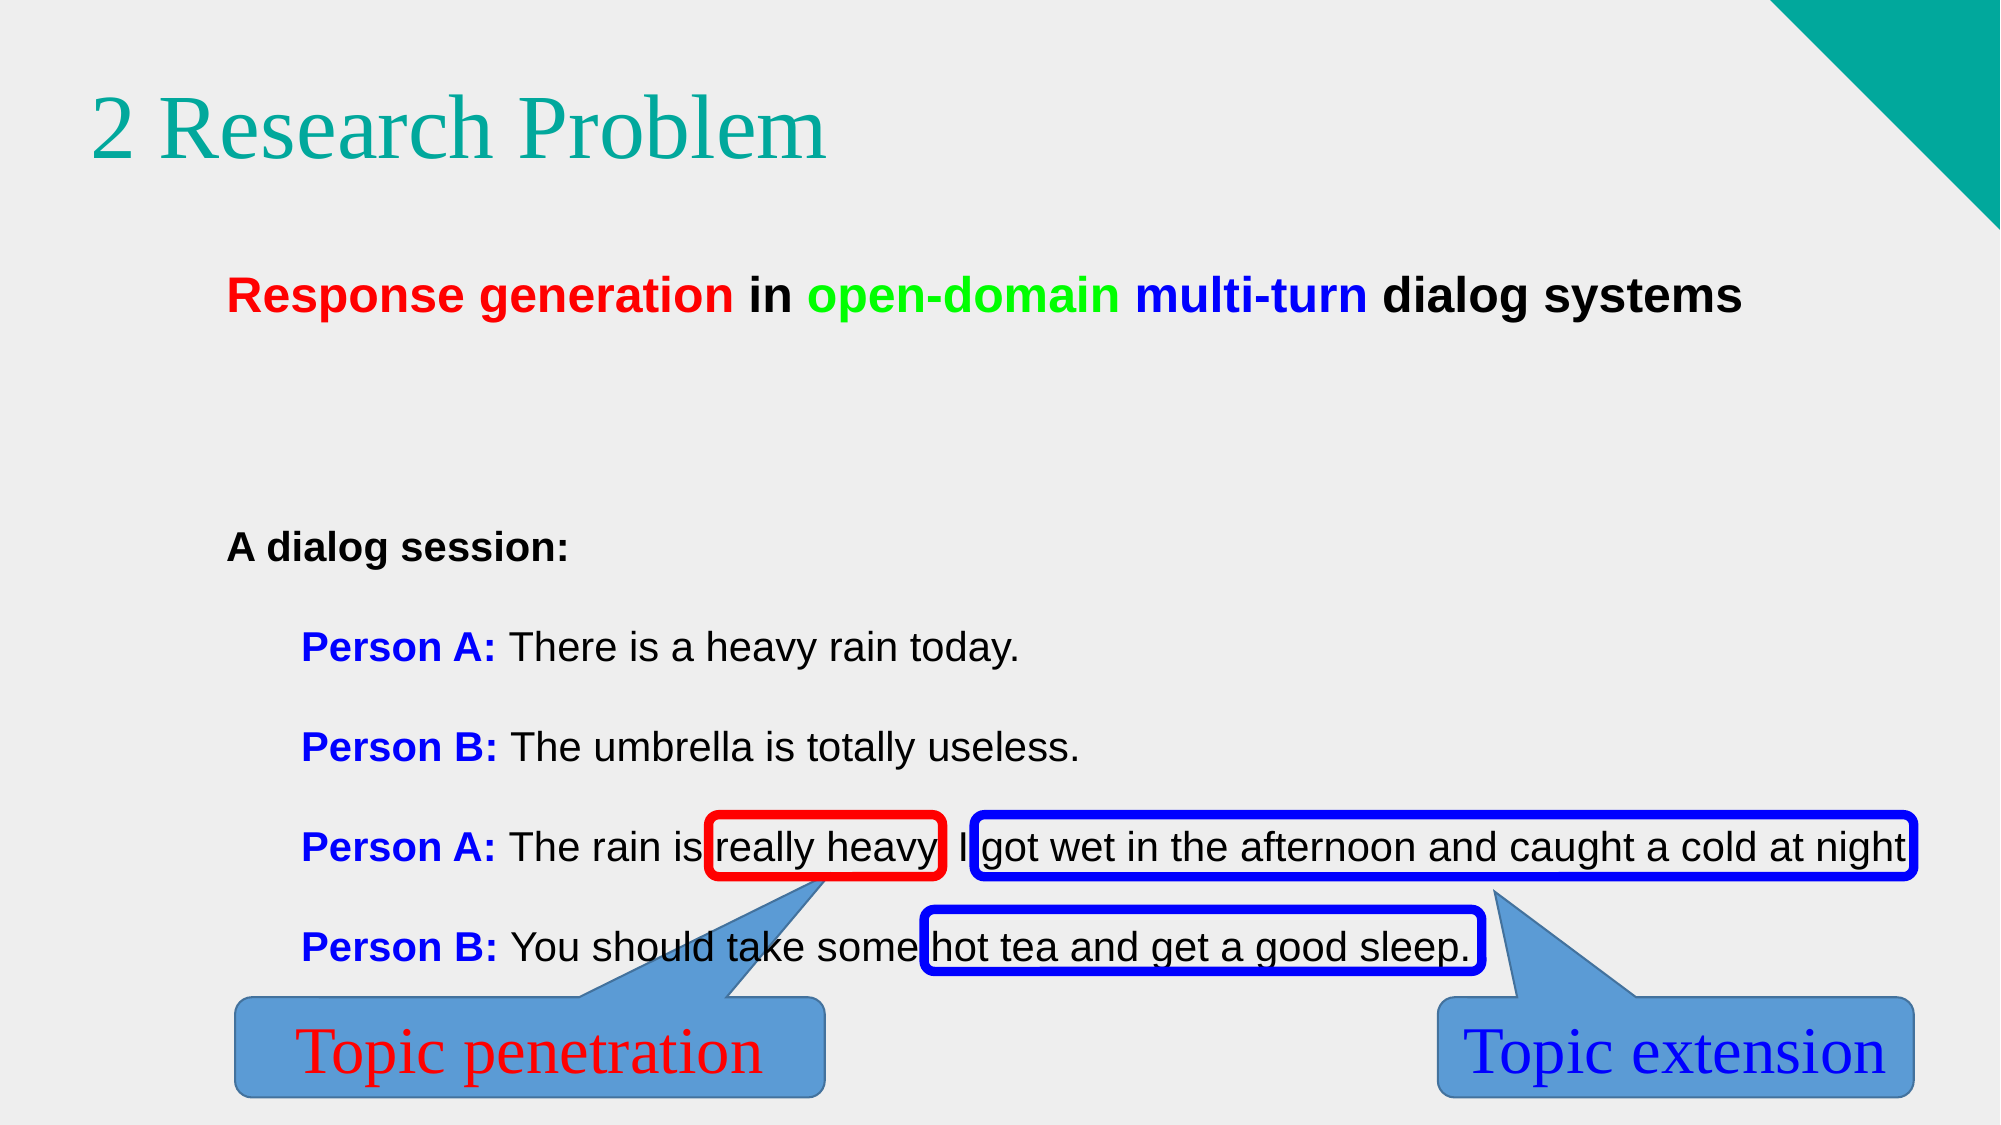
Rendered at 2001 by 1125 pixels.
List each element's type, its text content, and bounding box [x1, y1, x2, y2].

text_box [973, 813, 1915, 878]
text_box [707, 813, 944, 878]
text_box A dialog session: Person A: There is a heavy rain today. Person B: The umbrella is totally useless. Person A: The rain is really heavy. I got wet in the afternoon and caught a cold at night. Person B: You should take some hot tea and get a good sleep. [211, 511, 1987, 977]
text_box Topic penetration [234, 977, 826, 1099]
text_box Response generation in open-domain multi-turn dialog systems [211, 255, 1885, 331]
text_box [923, 908, 1483, 973]
title 2 Research Problem [75, 20, 1800, 238]
text_box [1770, 0, 2000, 230]
text_box Topic extension [1436, 889, 1915, 1099]
